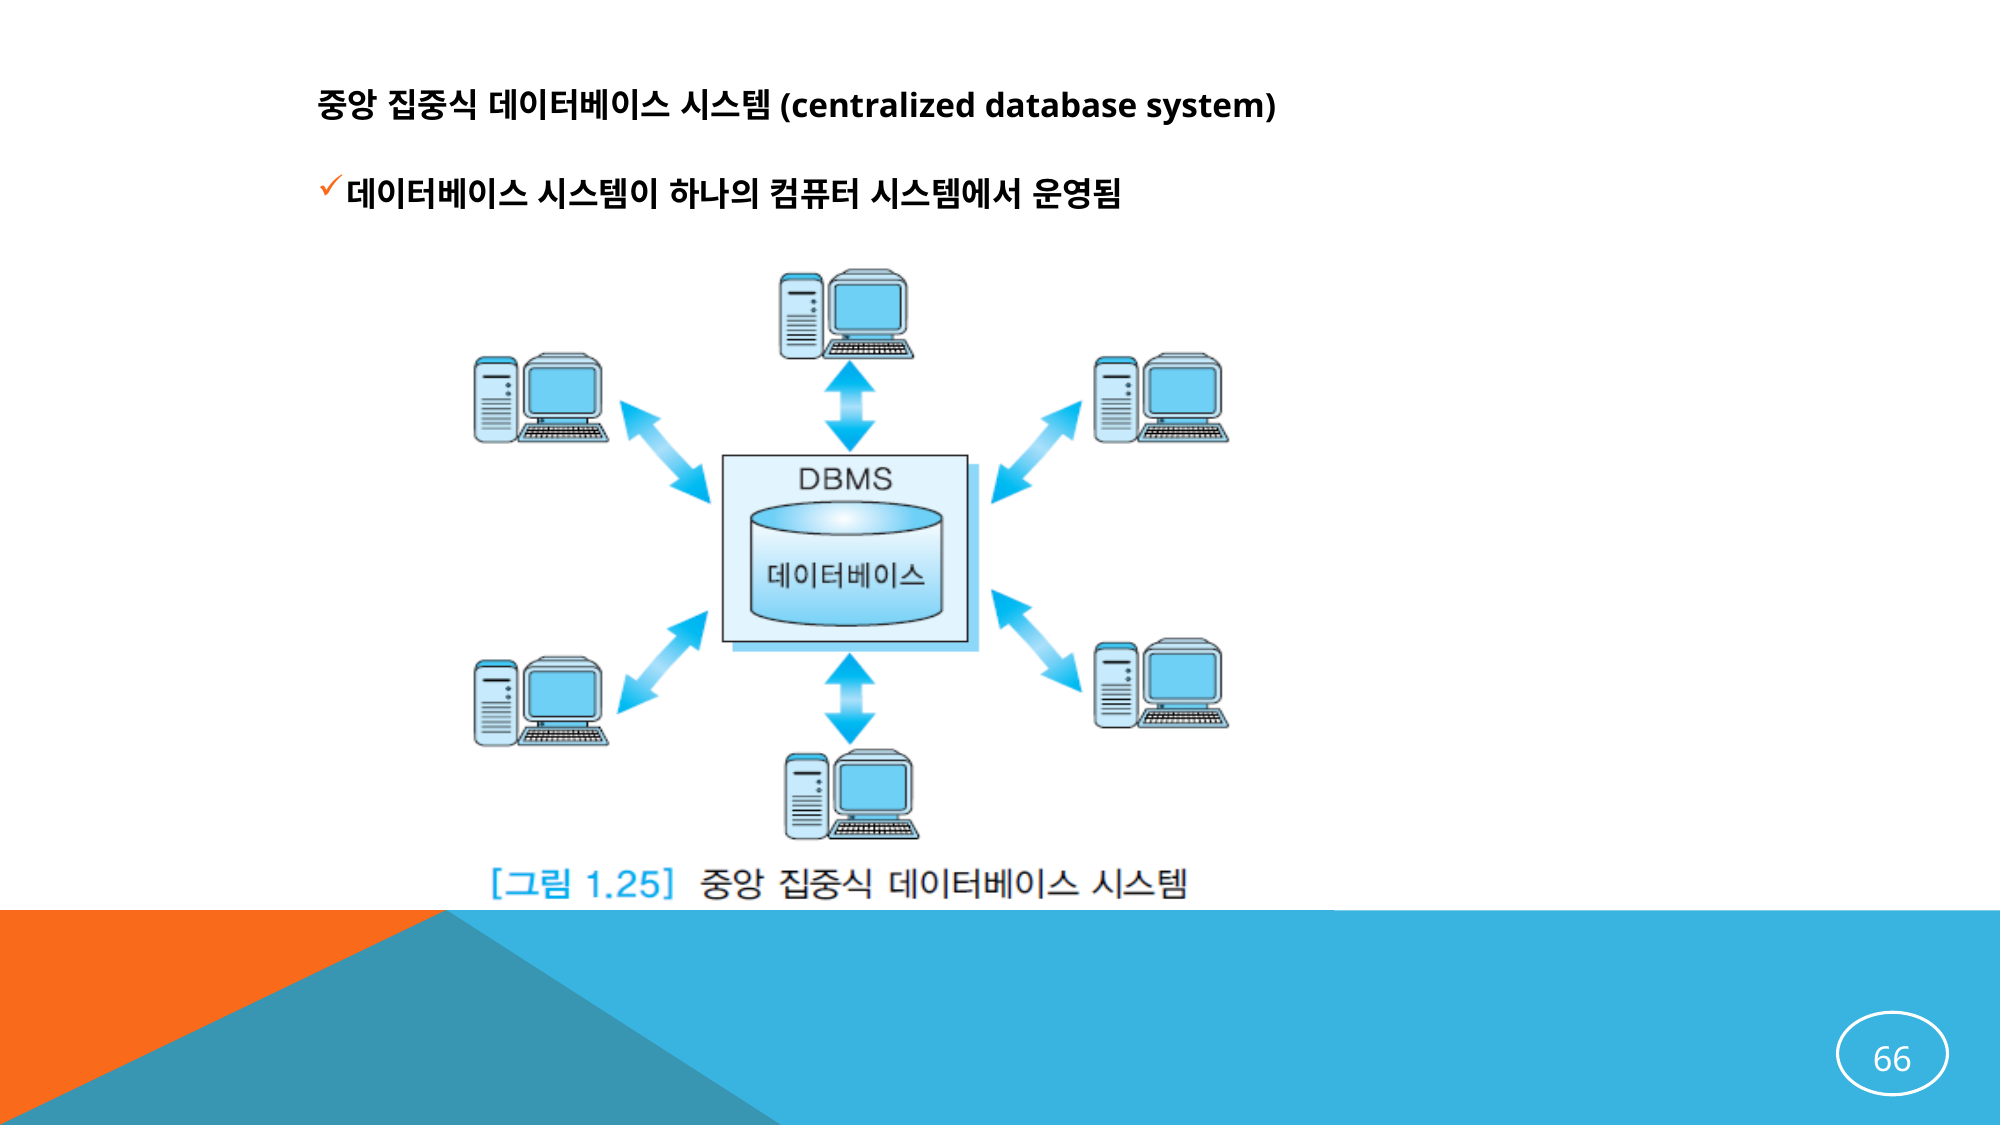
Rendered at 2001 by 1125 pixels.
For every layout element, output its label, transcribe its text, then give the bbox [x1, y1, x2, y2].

slide_number 66 [1835, 1010, 1950, 1097]
list 중앙 집중식 데이터베이스 시스템(centralized database system) 데이터베이스 시스템이 하나의 컴퓨터 시스템에서 운영됨 [302, 64, 1925, 840]
picture [452, 260, 1247, 911]
